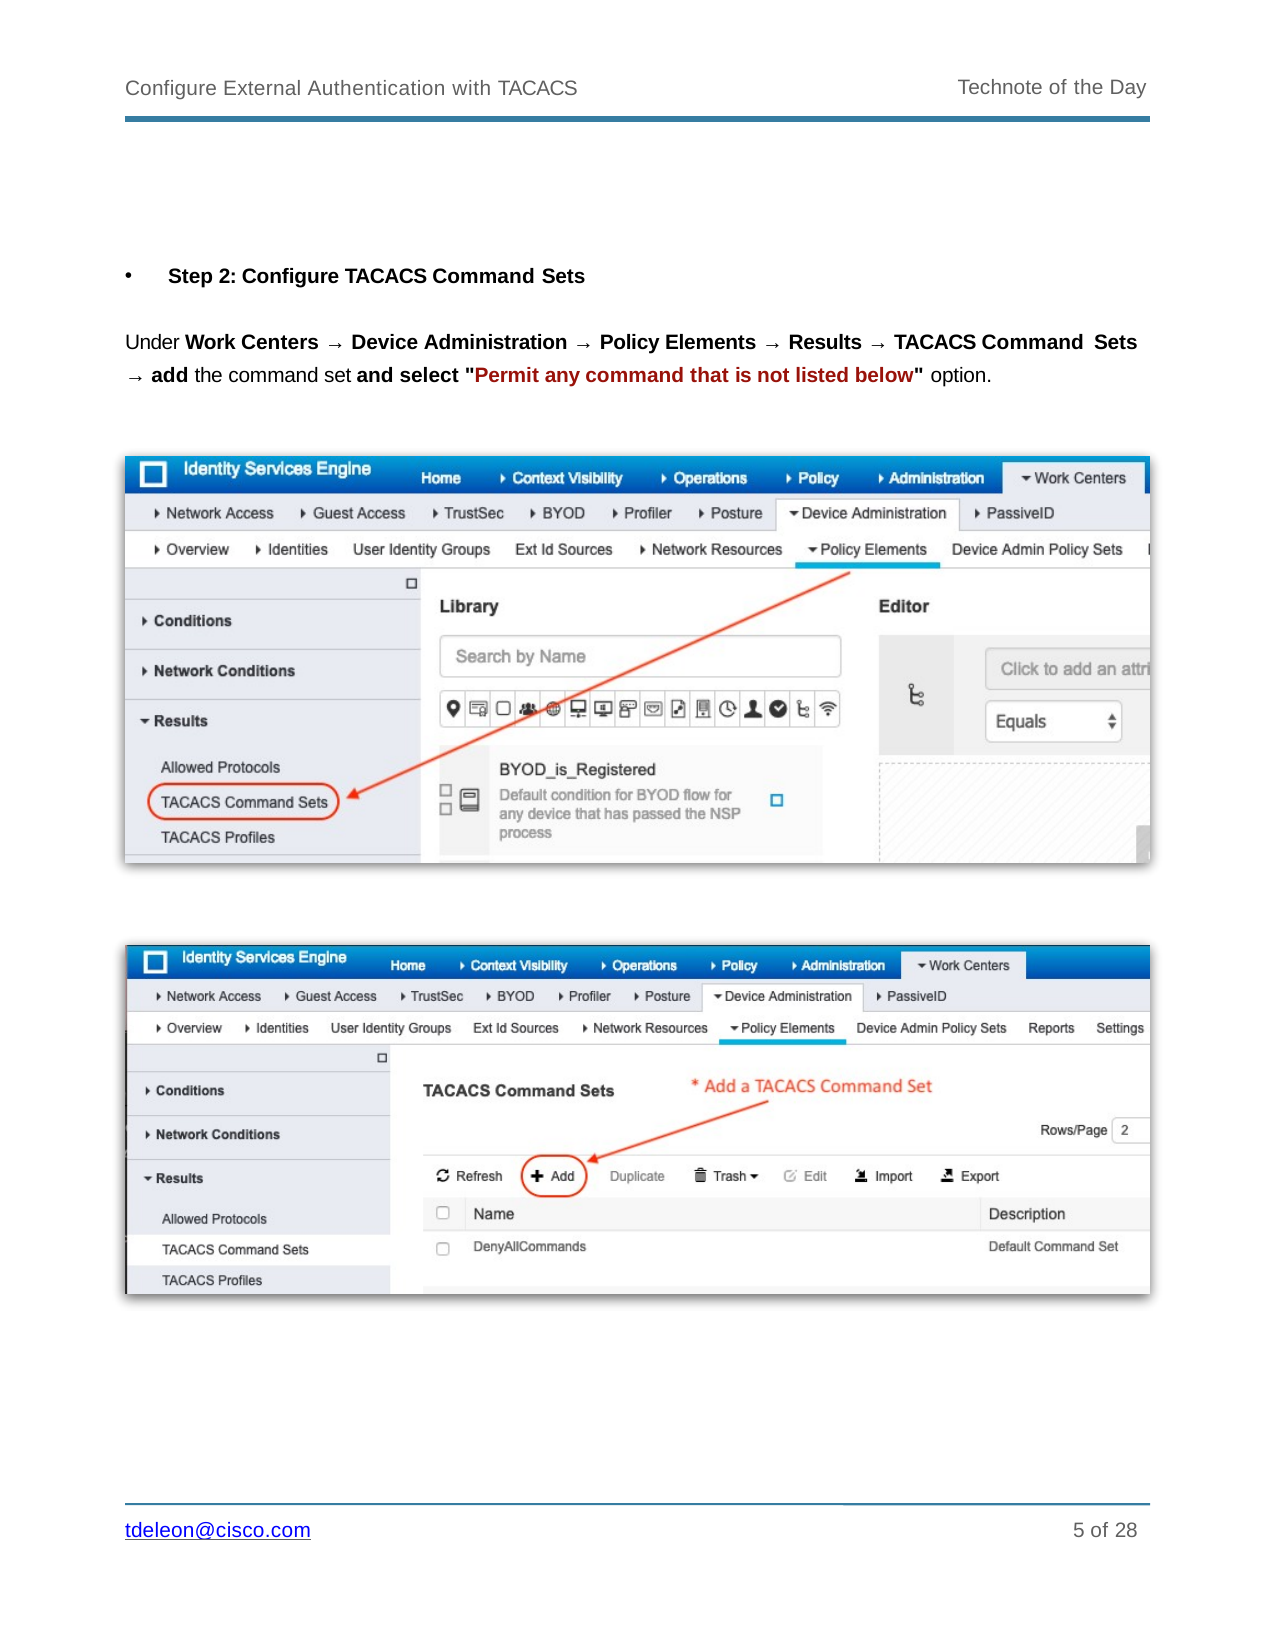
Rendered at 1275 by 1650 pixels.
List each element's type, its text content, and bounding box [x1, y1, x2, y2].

slide_number 10 of 28 [1066, 1514, 1153, 1650]
text_box Configure External Authentication with TACACS [122, 72, 585, 100]
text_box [112, 448, 1163, 880]
text_box Step 2: Configure TACACS Command Sets Under Work Centers → Device Administration → Policy Elements → Results → TACACS Command Sets → add the command set and select "Permit any command that is not listed below" option. [122, 260, 1147, 387]
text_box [112, 936, 1163, 1311]
text_box Technote of the Day [955, 71, 1153, 99]
text_box tdeleon@cisco.com [122, 1515, 316, 1542]
